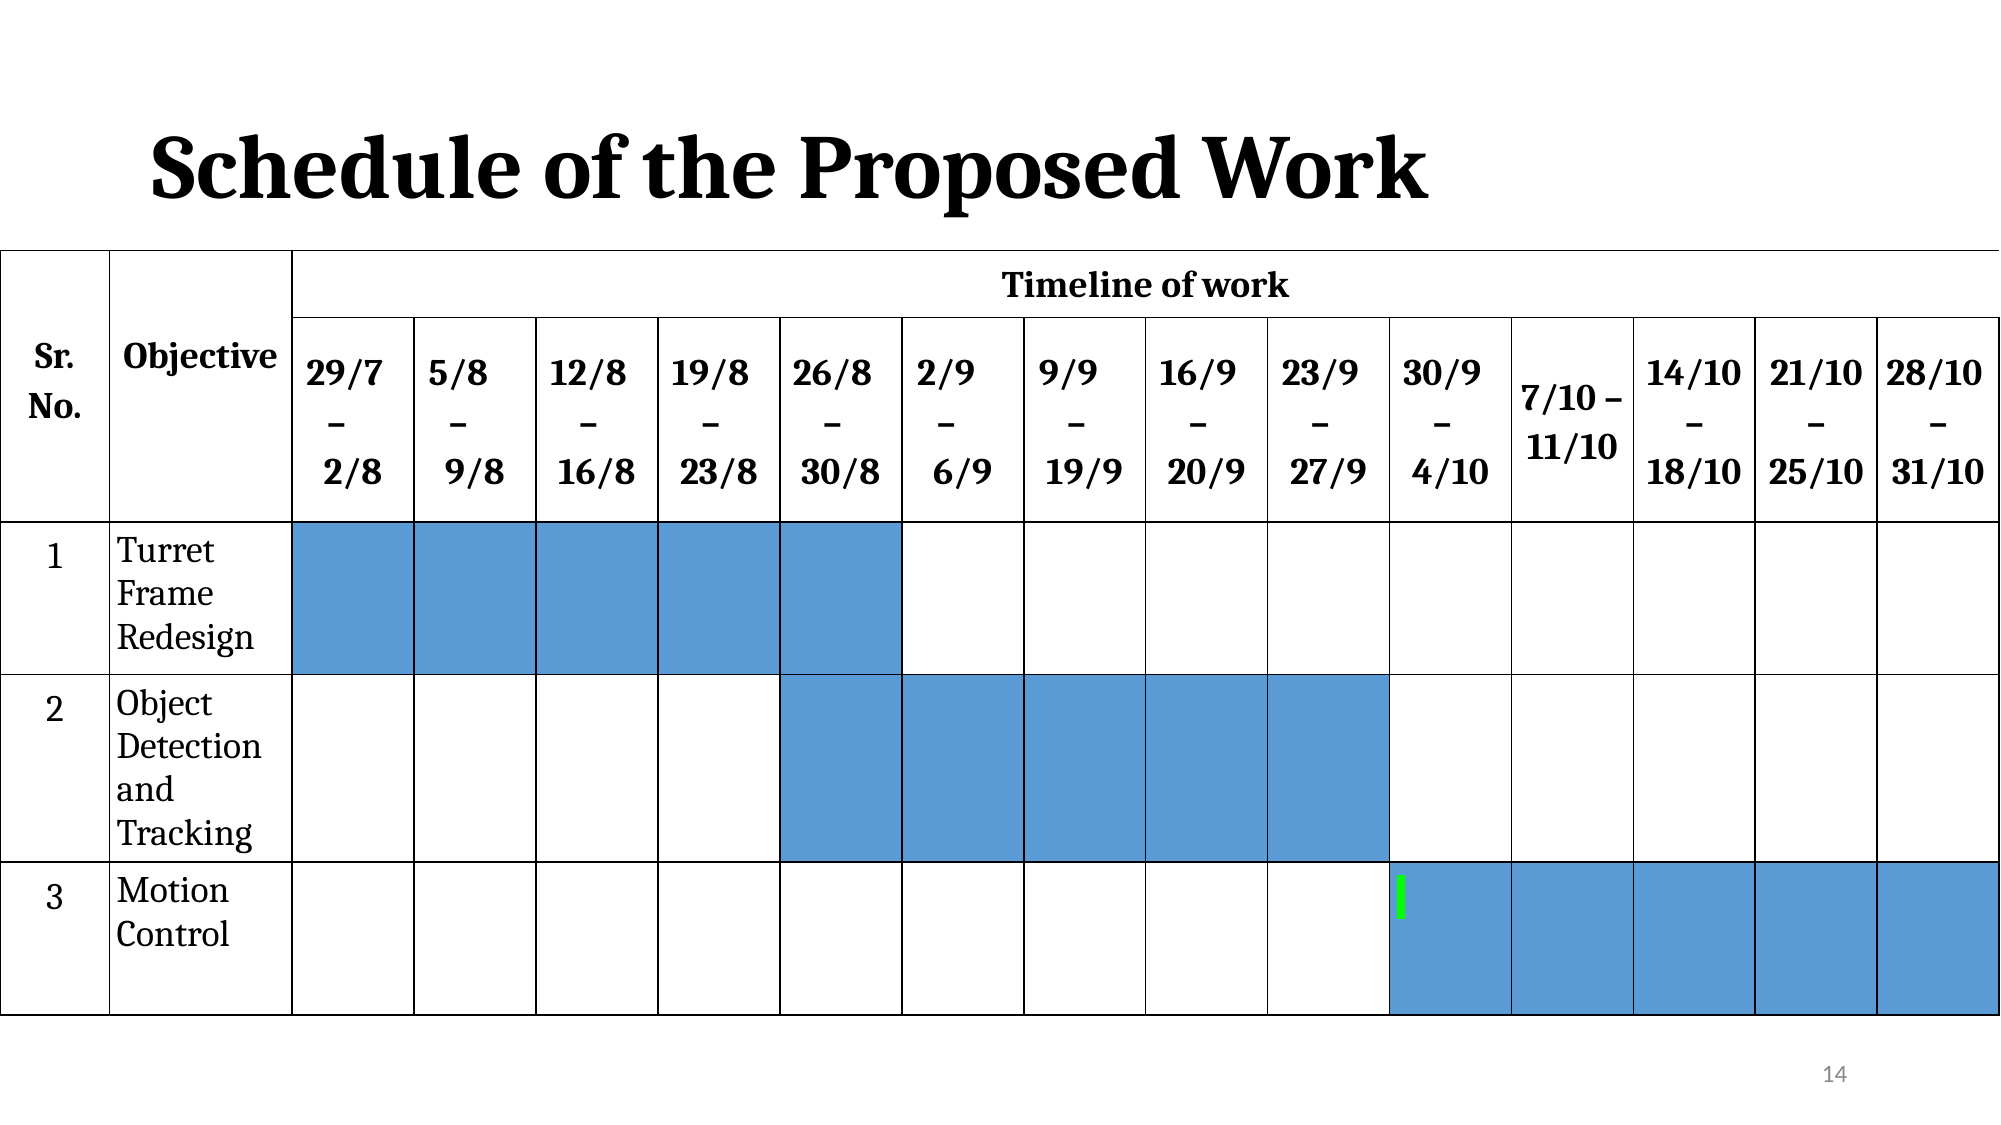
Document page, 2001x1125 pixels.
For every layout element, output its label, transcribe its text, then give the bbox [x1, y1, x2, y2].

table_cell 21/10 – 25/10 [1756, 318, 1876, 521]
table_cell [1390, 863, 1511, 1014]
table_cell [781, 863, 901, 1014]
table_cell 1 [1, 523, 109, 674]
table_cell [659, 863, 779, 1014]
table_cell [537, 675, 657, 861]
table_cell Turret Frame Redesign [110, 523, 291, 674]
table_cell [659, 675, 779, 861]
table_cell 3 [1, 863, 109, 1014]
table_cell [1025, 863, 1145, 1014]
table_cell [1146, 863, 1267, 1014]
table_cell [1512, 675, 1633, 861]
table_cell 30/9 – 4/10 [1390, 318, 1511, 521]
table_cell [1878, 863, 1998, 1014]
table_cell [1390, 523, 1511, 674]
table_cell [781, 675, 901, 861]
table_cell [415, 675, 535, 861]
table_cell 7/10 – 11/10 [1512, 318, 1633, 521]
table_cell 14/10 – 18/10 [1634, 318, 1754, 521]
table_cell 28/10 – 31/10 [1878, 318, 1998, 521]
table_cell [1025, 675, 1145, 861]
table_header Timeline of work [293, 251, 1999, 317]
table_cell [1512, 523, 1633, 674]
table_cell [293, 863, 413, 1014]
table_cell [781, 523, 901, 674]
table_cell 2 [1, 675, 109, 861]
table_cell [1268, 675, 1389, 861]
table_cell [537, 863, 657, 1014]
table_cell 19/8 – 23/8 [659, 318, 779, 521]
table_cell [293, 523, 413, 674]
table_cell [1512, 863, 1633, 1014]
table_cell 16/9 – 20/9 [1146, 318, 1267, 521]
title Schedule of the Proposed Work [137, 59, 1863, 250]
table_cell [659, 523, 779, 674]
table_cell 26/8 – 30/8 [781, 318, 901, 521]
table_cell Object Detection and Tracking [110, 675, 291, 861]
table_cell 12/8 – 16/8 [537, 318, 657, 521]
table_cell [1146, 523, 1267, 674]
slide_number 14 [1412, 1042, 1863, 1103]
table_cell [1878, 675, 1998, 861]
table_cell [1146, 675, 1267, 861]
table_header Sr. No. [1, 251, 109, 521]
table_cell [1634, 863, 1754, 1014]
table_cell [1756, 675, 1876, 861]
table_cell 9/9 – 19/9 [1025, 318, 1145, 521]
table_cell [903, 523, 1023, 674]
table_cell [415, 523, 535, 674]
table_cell [1634, 675, 1754, 861]
table_cell [1878, 523, 1998, 674]
table_cell 5/8 – 9/8 [415, 318, 535, 521]
table_cell [1025, 523, 1145, 674]
table_cell 29/7 – 2/8 [293, 318, 413, 521]
table_header Objective [110, 251, 291, 521]
table_cell [903, 675, 1023, 861]
table_cell [1268, 863, 1389, 1014]
table_cell [293, 675, 413, 861]
table_cell [537, 523, 657, 674]
table_cell [1268, 523, 1389, 674]
table_cell 2/9 – 6/9 [903, 318, 1023, 521]
table_cell [1756, 523, 1876, 674]
table_cell [903, 863, 1023, 1014]
table_cell [415, 863, 535, 1014]
table_cell Motion Control [110, 863, 291, 1014]
table_cell [1390, 675, 1511, 861]
table_cell 23/9 – 27/9 [1268, 318, 1389, 521]
table_cell [1756, 863, 1876, 1014]
table_cell [1634, 523, 1754, 674]
